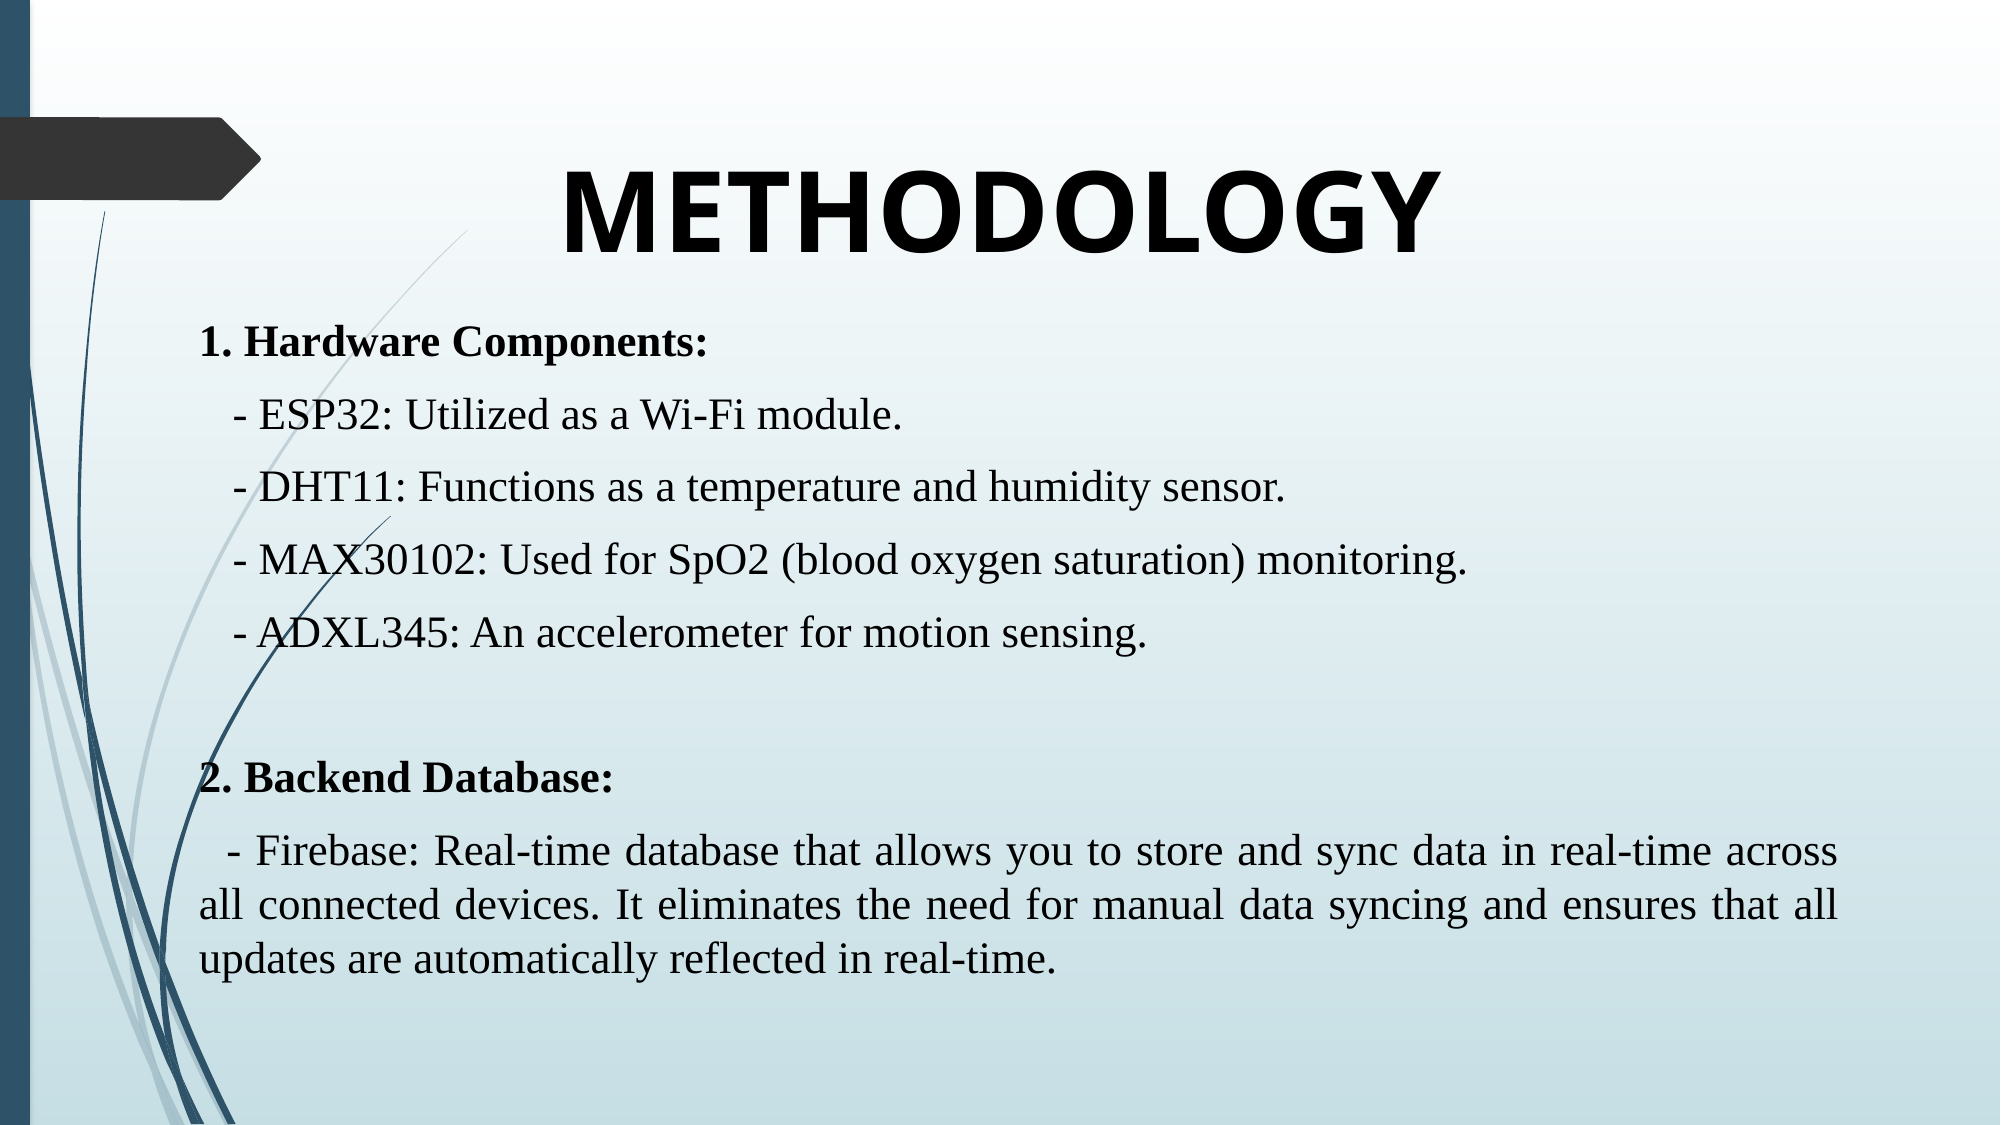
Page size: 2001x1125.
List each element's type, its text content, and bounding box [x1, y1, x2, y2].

title METHODOLOGY [269, 102, 1731, 304]
list 1. Hardware Components: - ESP32: Utilized as a Wi-Fi module. - DHT11: Functions as a temperature and humidity sensor. - MAX30102: Used for SpO2 (blood oxygen saturation) monitoring. - ADXL345: An accelerometer for motion sensing. 2. Backend Database: - Firebase: Real-time database that allows you to store and sync data in real-time across all connected devices. It eliminates the need for manual data syncing and ensures that all updates are automatically reflected in real-time. [183, 304, 1857, 993]
